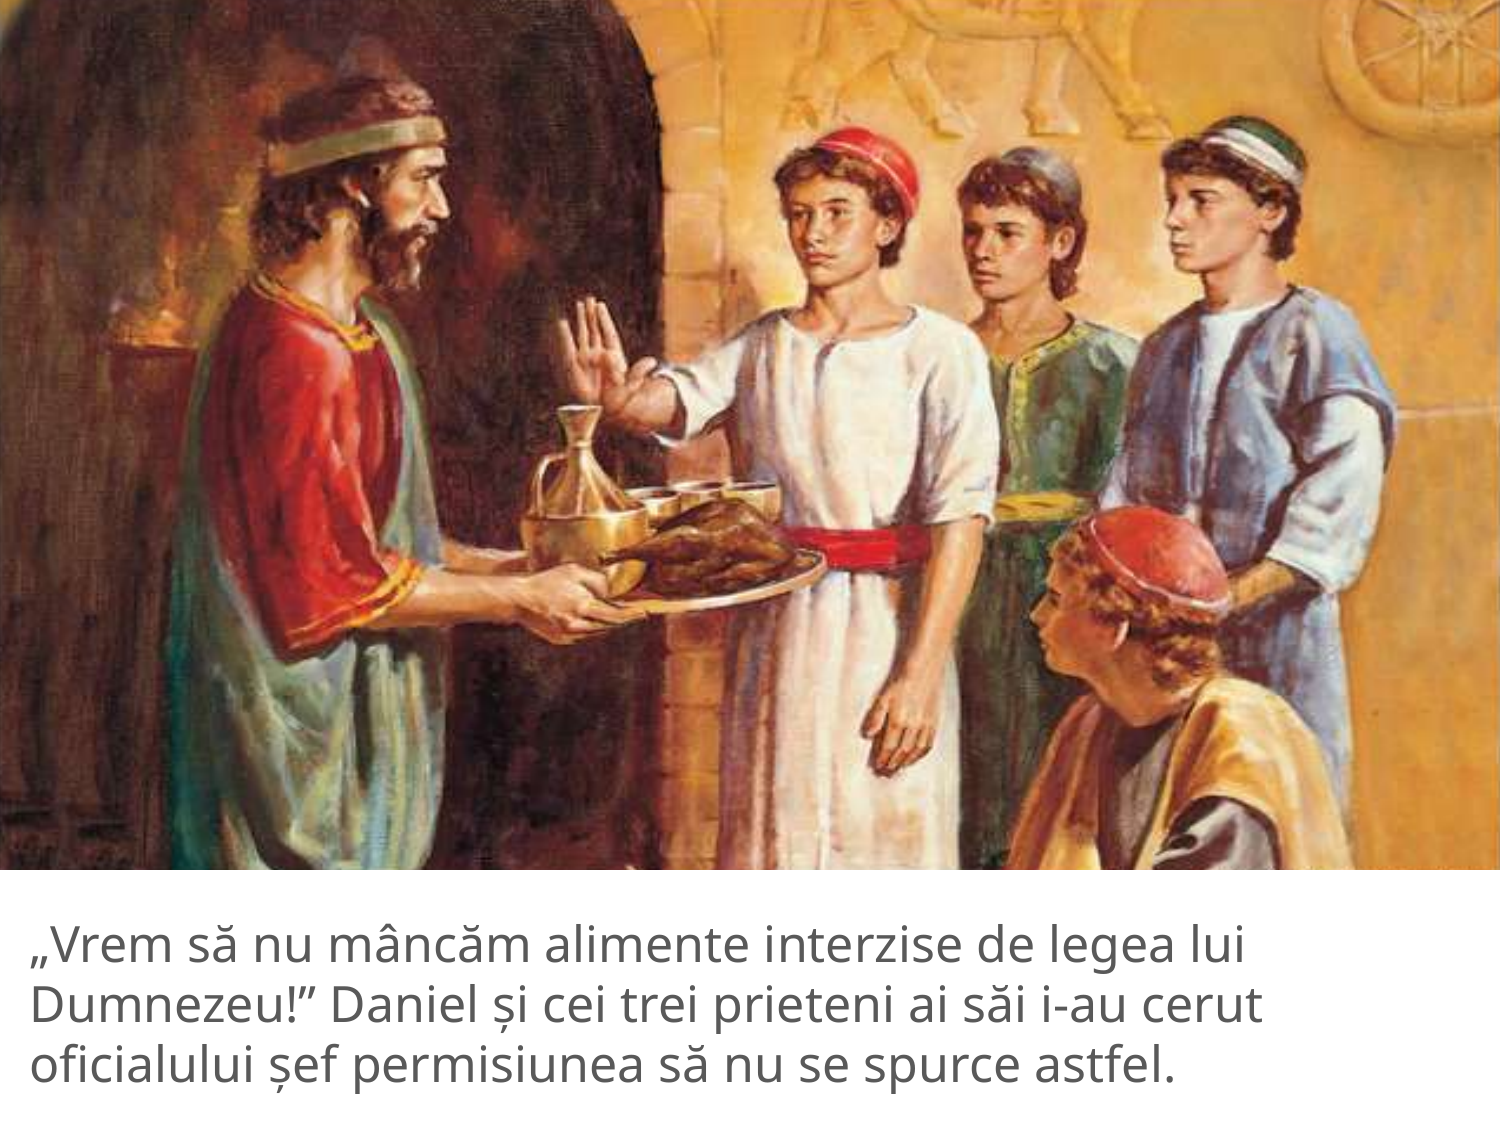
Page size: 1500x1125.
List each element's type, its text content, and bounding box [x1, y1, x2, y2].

text_box „Vrem să nu mâncăm alimente interzise de legea lui Dumnezeu!” Daniel și cei trei prieteni ai săi i-au cerut oficialului șef permisiunea să nu se spurce astfel. [14, 905, 1486, 1100]
picture [0, 0, 1500, 870]
